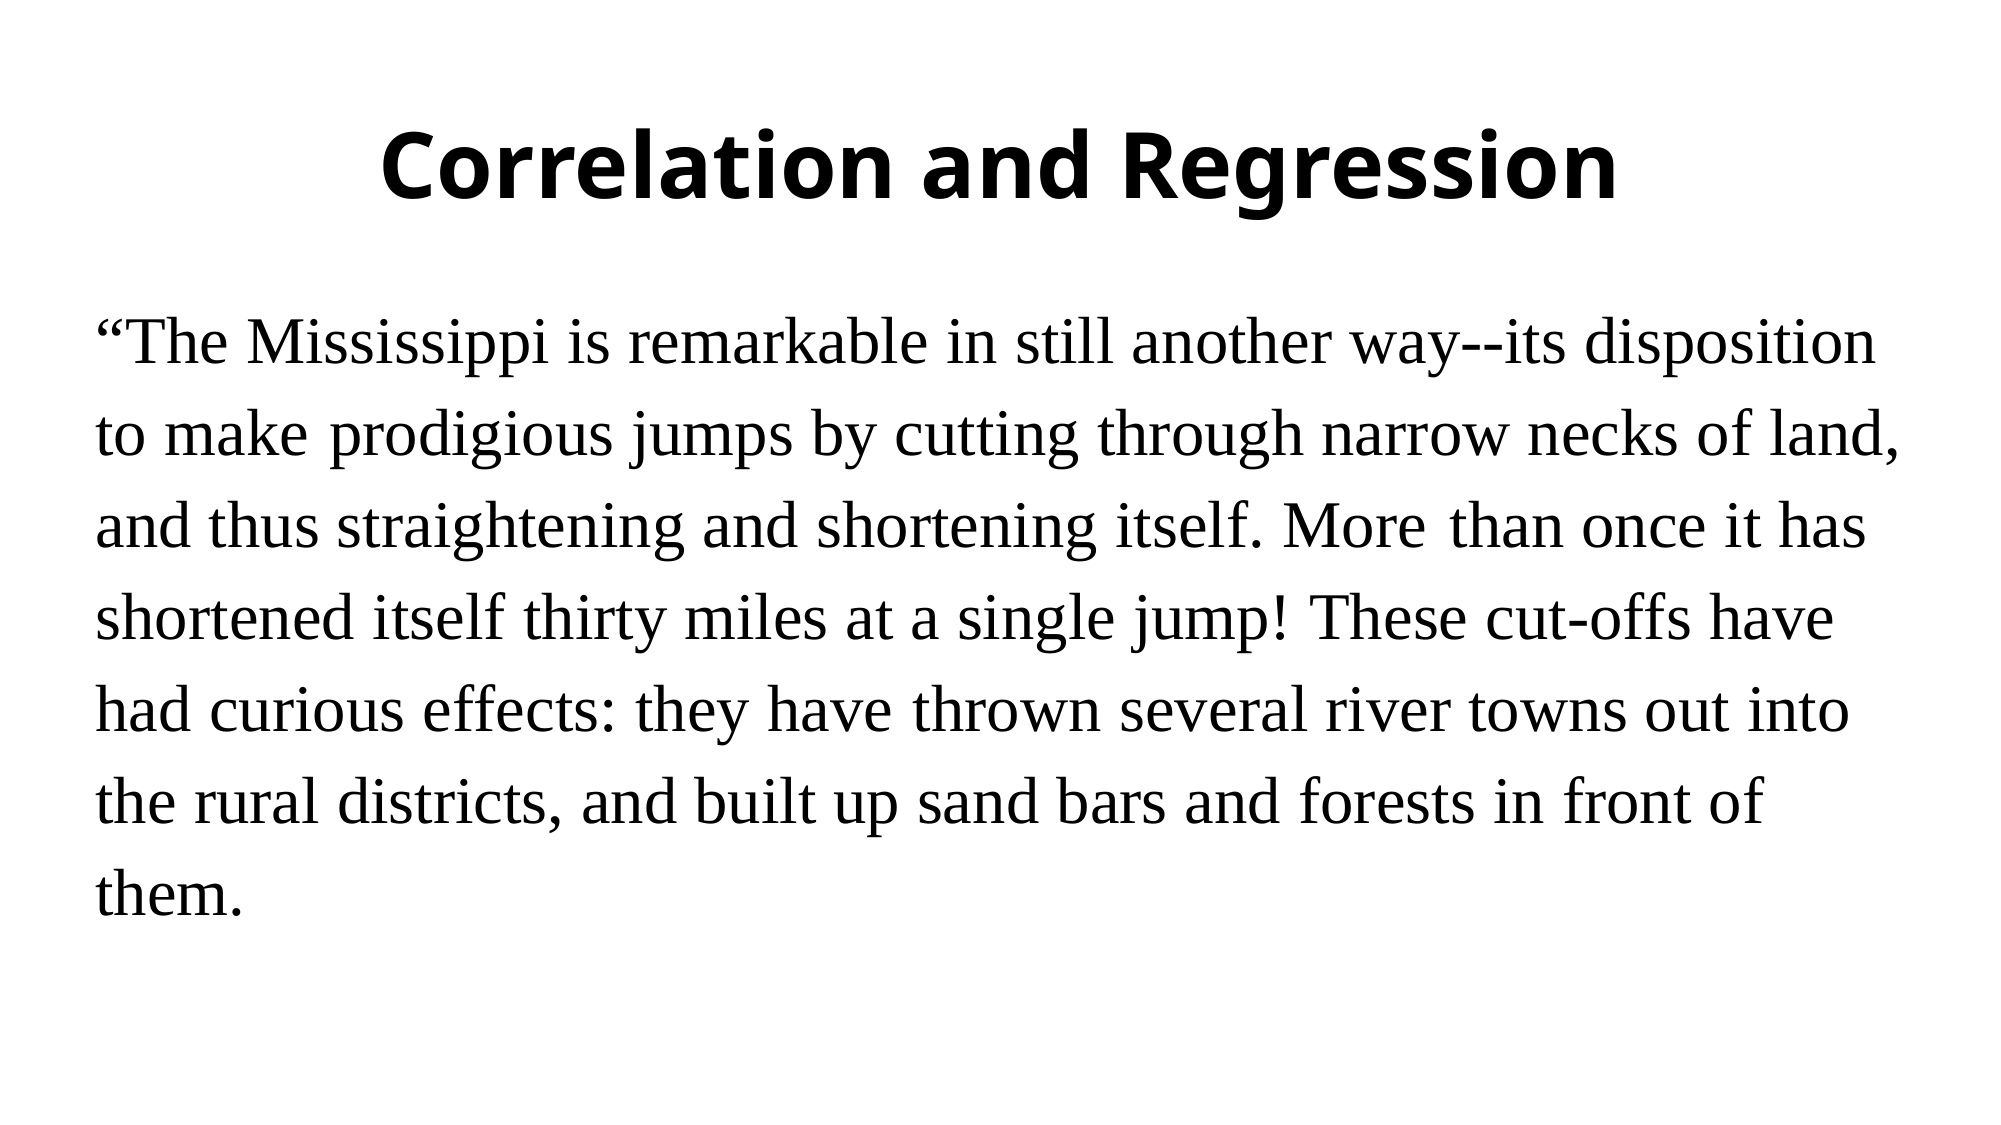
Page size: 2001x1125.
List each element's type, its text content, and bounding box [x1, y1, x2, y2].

text_box “The Mississippi is remarkable in still another way--its disposition to make prodigious jumps by cutting through narrow necks of land, and thus straightening and shortening itself. More than once it has shortened itself thirty miles at a single jump! These cut-offs have had curious effects: they have thrown several river towns out into the rural districts, and built up sand bars and forests in front of them. [69, 277, 1931, 936]
title Correlation and Regression [137, 59, 1863, 278]
